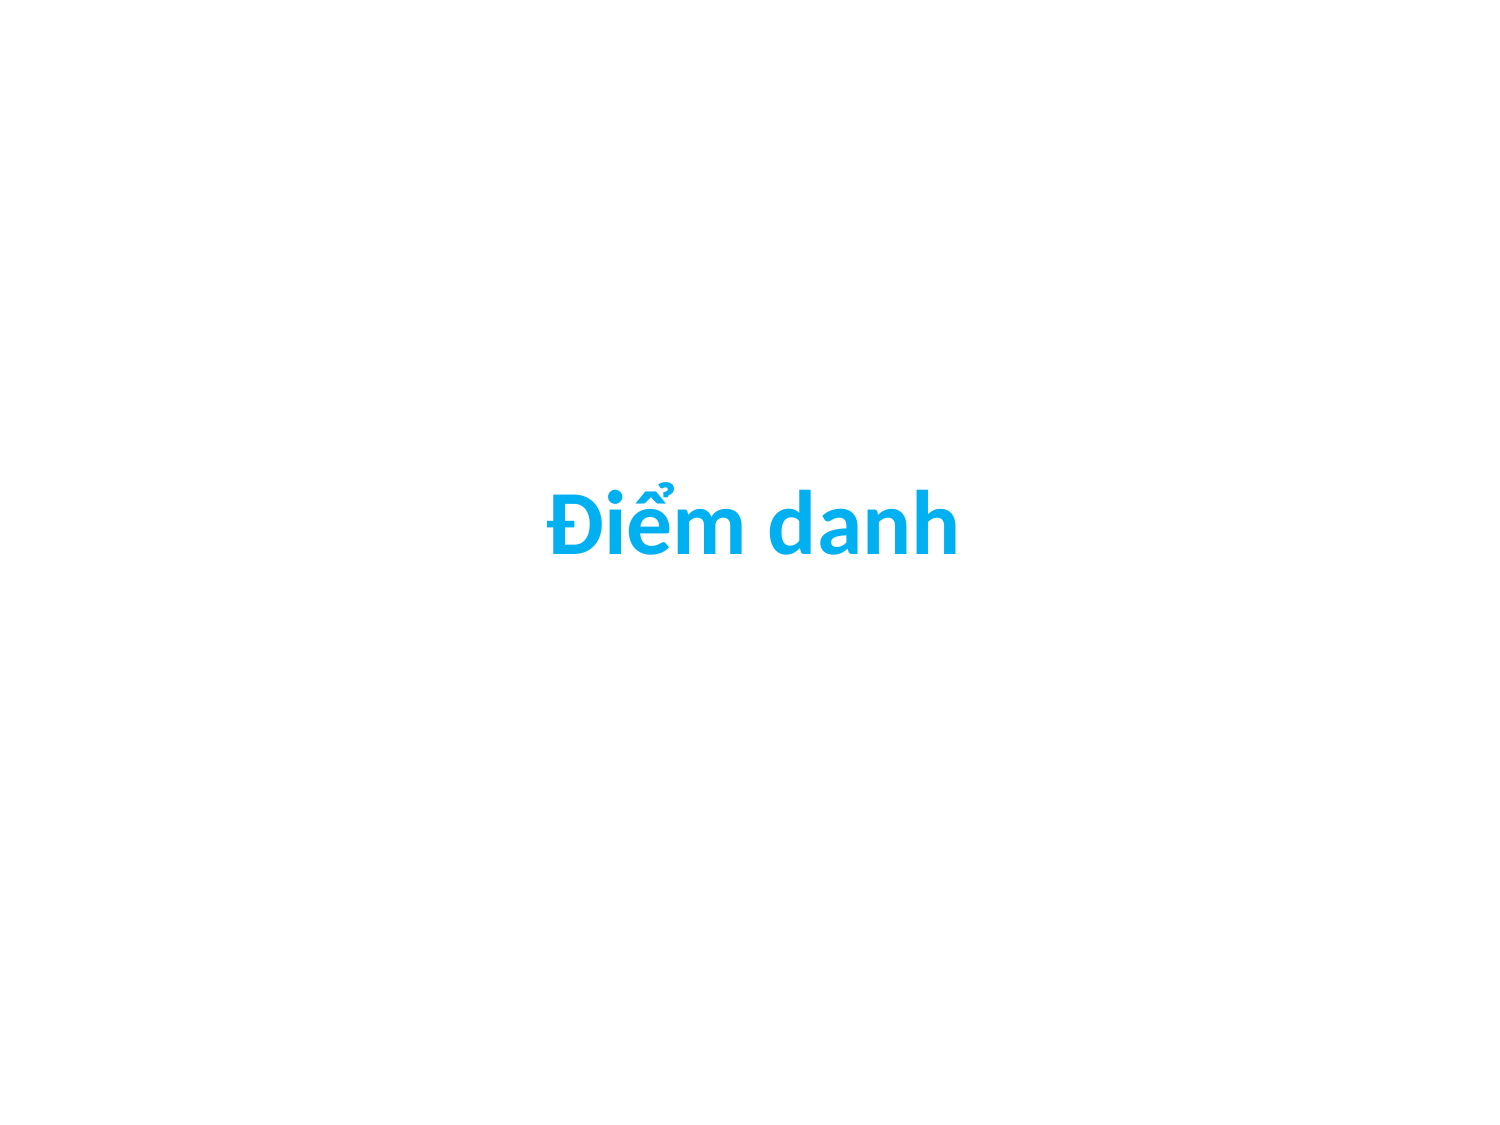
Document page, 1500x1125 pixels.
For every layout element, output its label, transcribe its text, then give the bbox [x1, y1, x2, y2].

title Điểm danh [150, 462, 1357, 573]
